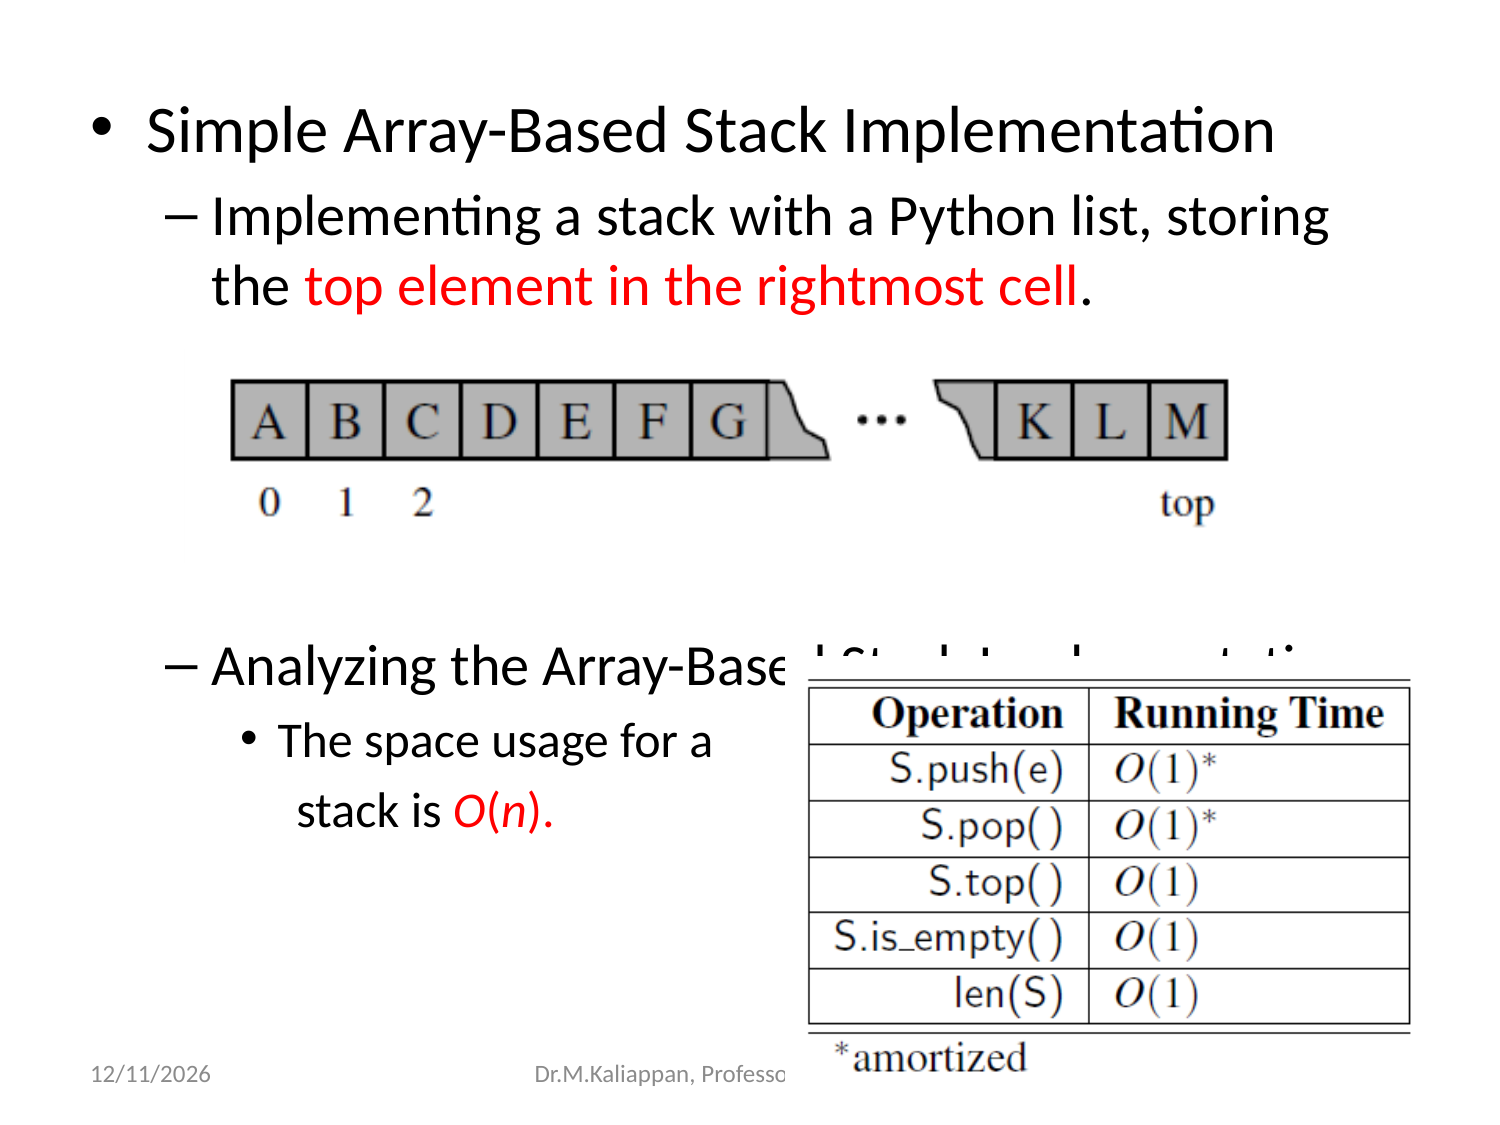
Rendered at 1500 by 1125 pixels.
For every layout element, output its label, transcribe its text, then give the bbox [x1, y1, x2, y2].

picture [785, 656, 1456, 1100]
picture [182, 349, 1277, 563]
list Simple Array-Based Stack Implementation Implementing a stack with a Python list, storing the top element in the rightmost cell. Analyzing the Array-Based Stack Implementation The space usage for a stack is O(n). [75, 78, 1425, 1005]
footer Dr.M.Kaliappan, Professor & Head/ AI& DS [512, 1042, 781, 1103]
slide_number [75, 1042, 425, 1103]
